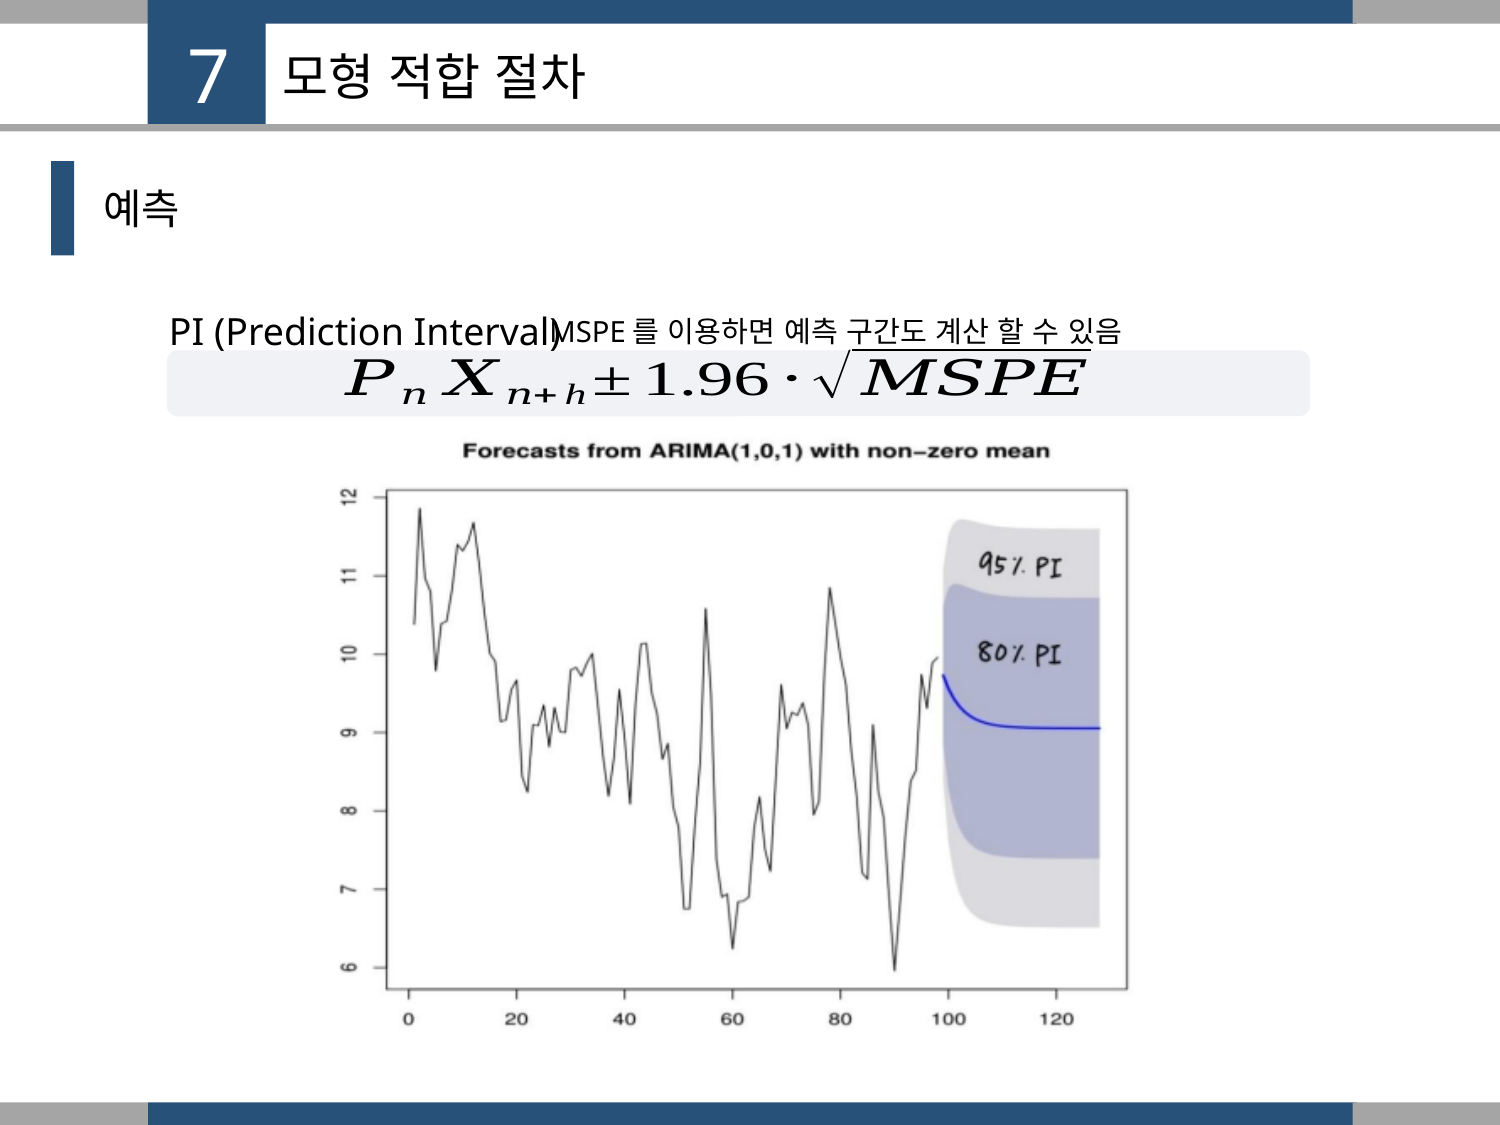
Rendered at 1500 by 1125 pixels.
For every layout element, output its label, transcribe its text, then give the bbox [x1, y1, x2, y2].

text_box [166, 350, 1310, 417]
list 예측 [88, 175, 538, 242]
text_box PI (Prediction Interval) [150, 277, 580, 360]
title 모형 적합 절차 [267, 21, 1210, 130]
picture [294, 412, 1182, 1059]
list 7 [172, 20, 241, 114]
text_box MSPE를 이용하면 예측 구간도 계산 할 수 있음 [460, 288, 1212, 356]
